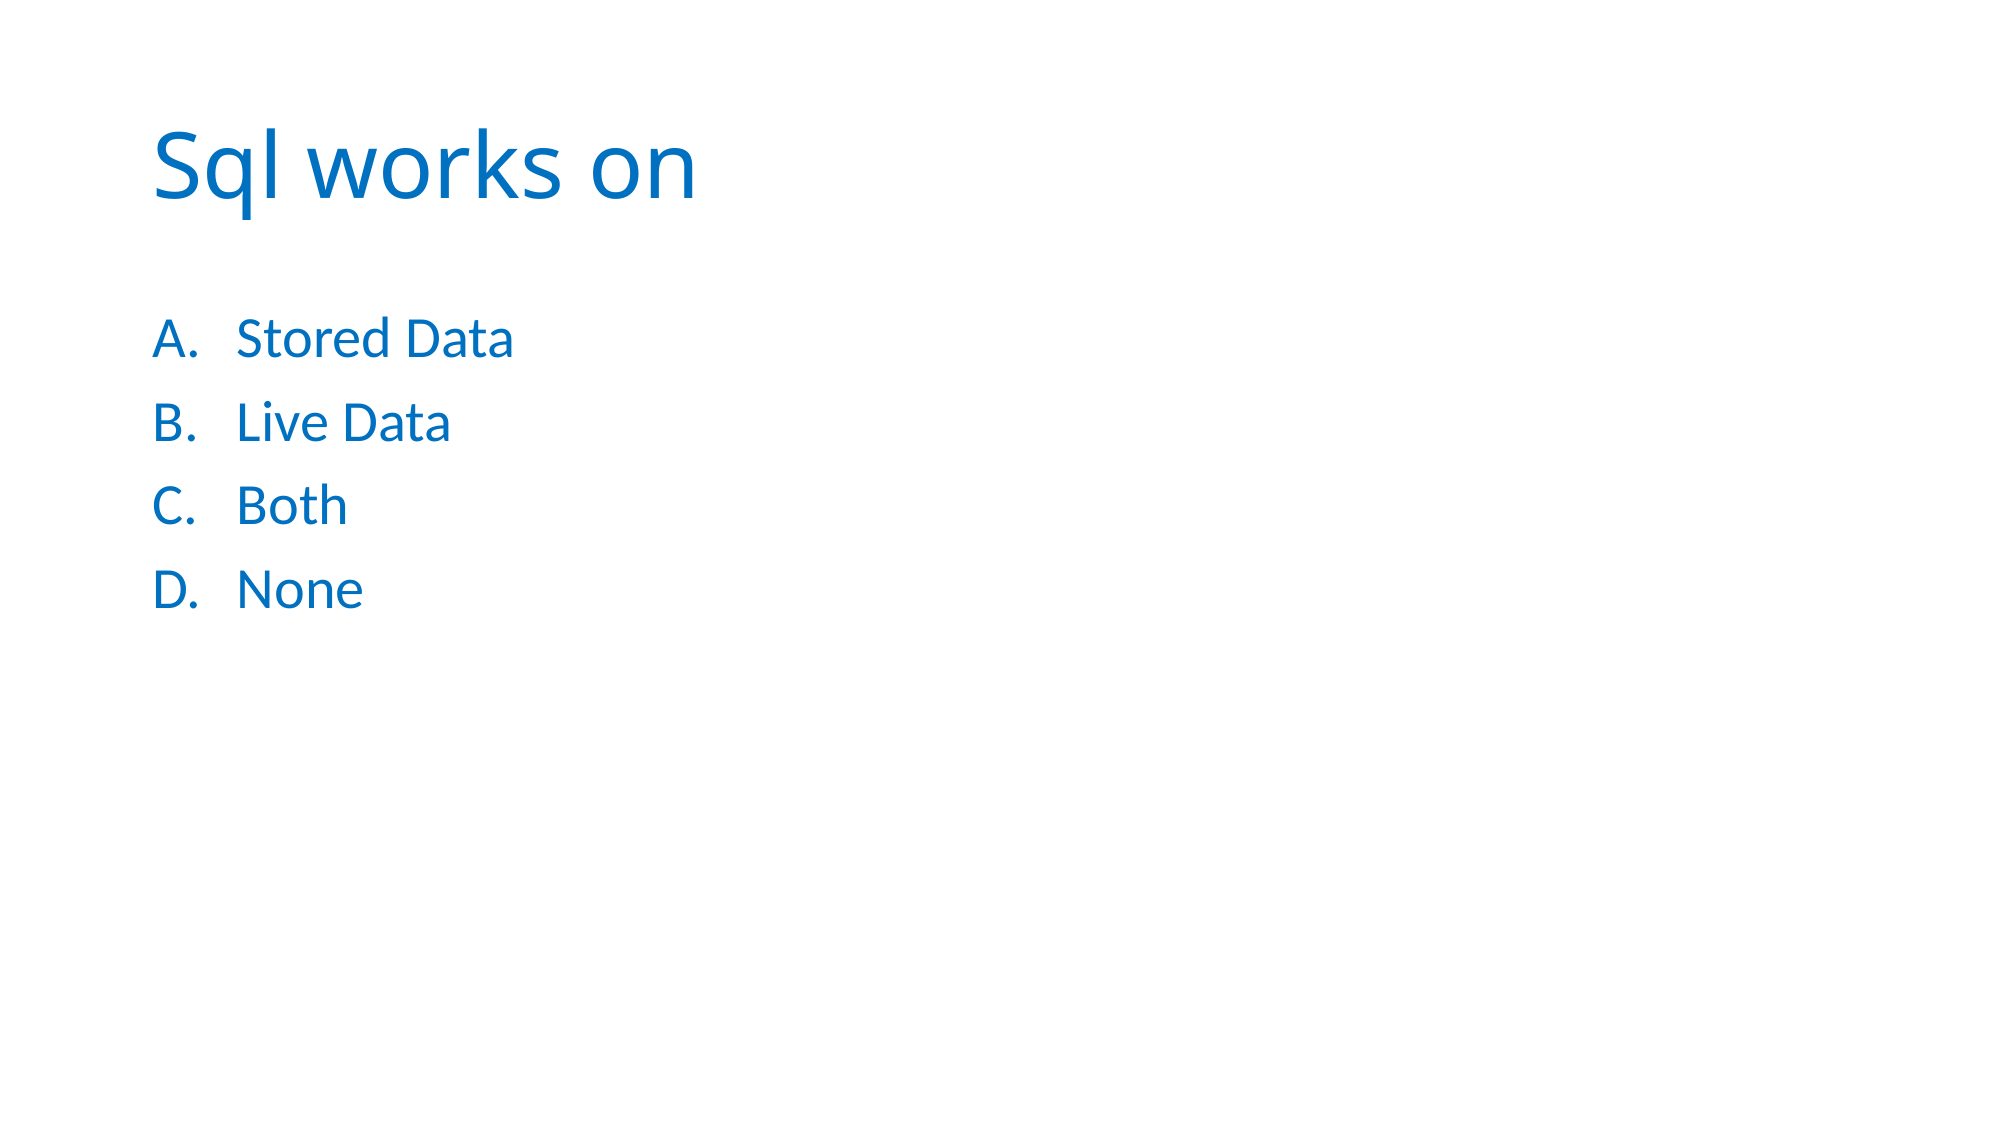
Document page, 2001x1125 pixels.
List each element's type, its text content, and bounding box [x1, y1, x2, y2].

list Stored Data Live Data Both None [137, 299, 1863, 1014]
title Sql works on [137, 59, 1863, 278]
